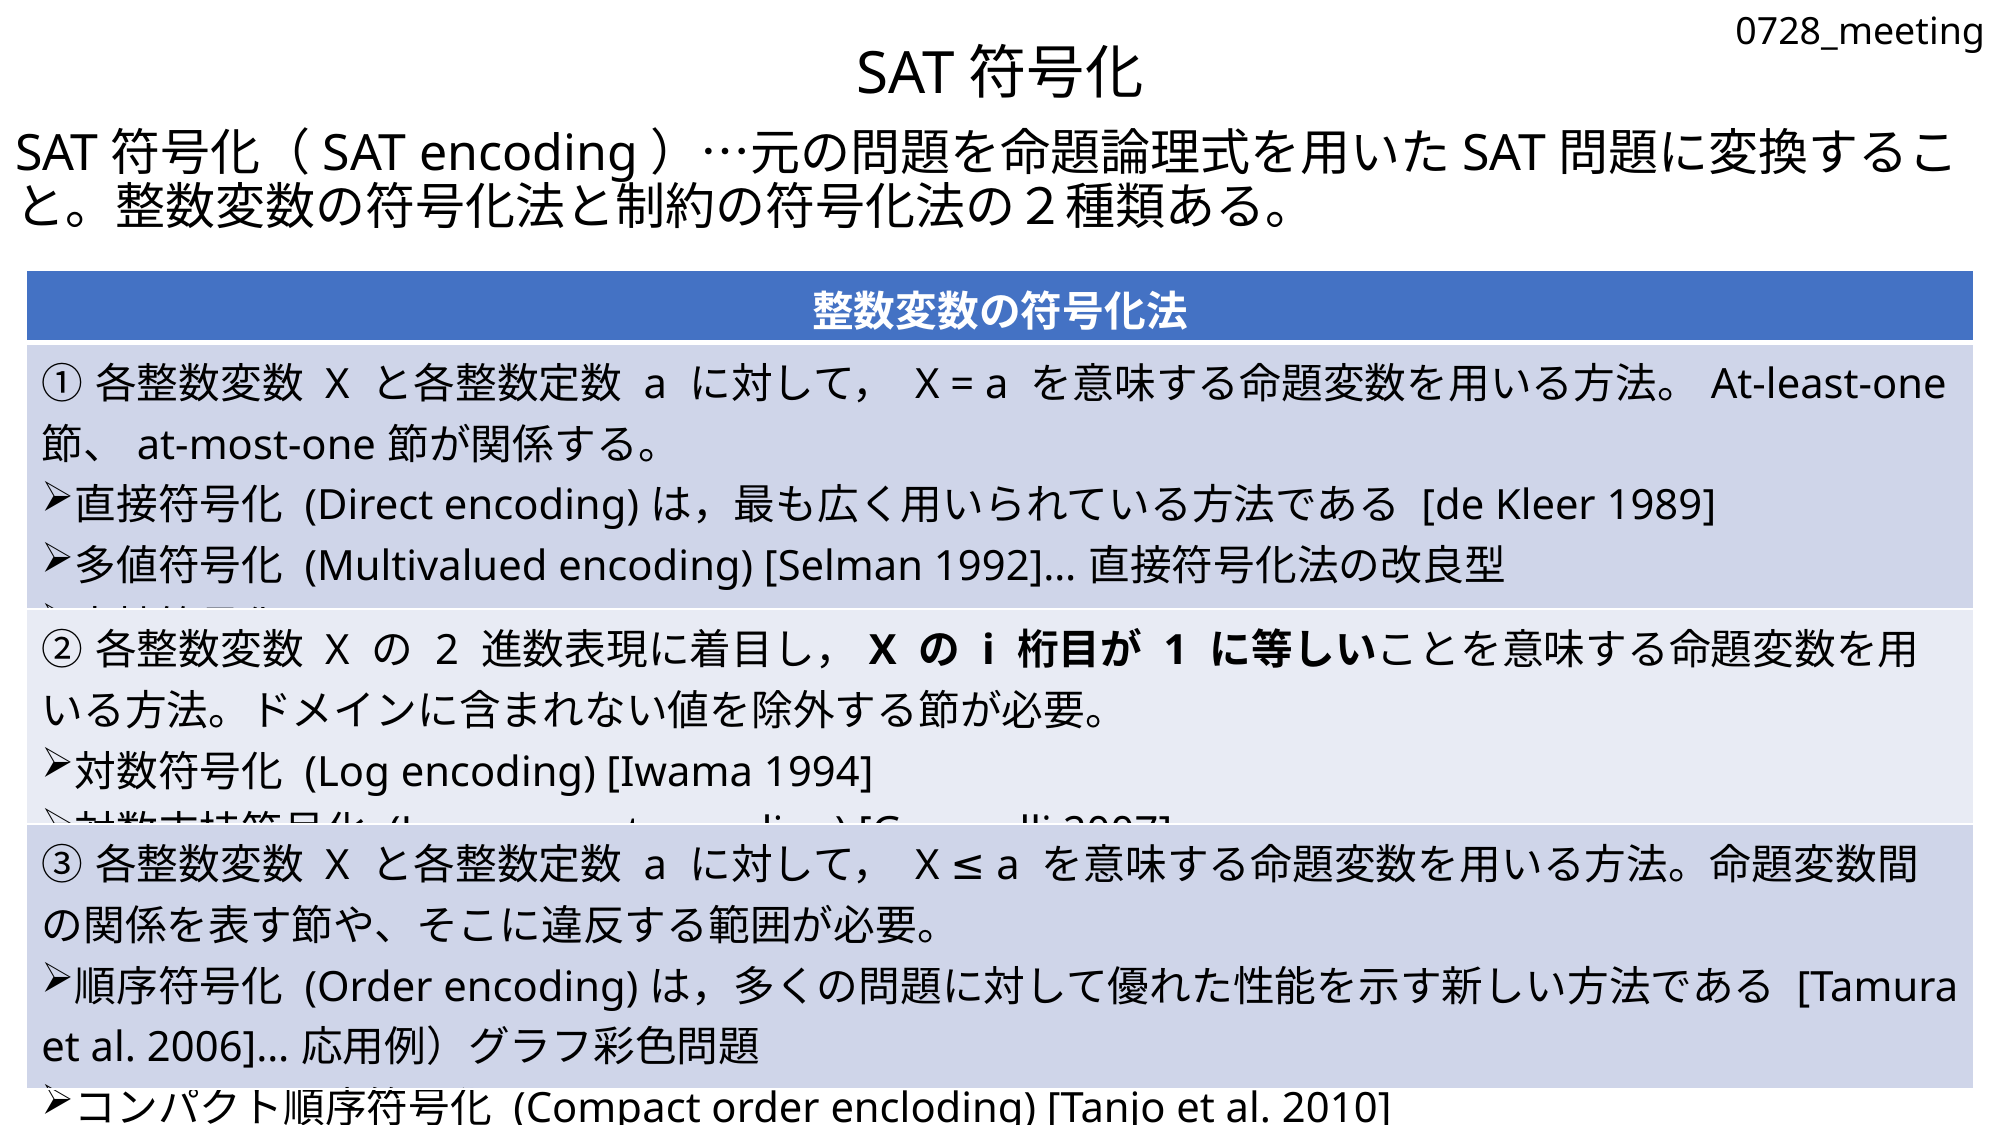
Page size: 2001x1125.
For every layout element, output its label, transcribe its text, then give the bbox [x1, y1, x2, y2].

table_header 整数変数の符号化法 [27, 271, 1973, 340]
list SAT符号化 SAT符号化（SAT encoding）…元の問題を命題論理式を用いたSAT問題に変換すること。整数変数の符号化法と制約の符号化法の２種類ある。 [0, 36, 2000, 1125]
table_cell ③各整数変数 X と各整数定数 a に対して， X ≤ a を意味する命題変数を用いる方法。命題変数間の関係を表す節や、そこに違反する範囲が必要。 順序符号化 (Order encoding)は，多くの問題に対して優れた性能を示す新しい方法である [Tamura et al. 2006]…応用例）グラフ彩色問題 コンパクト順序符号化 (Compact order encloding) [Tanjo et al. 2010] [27, 825, 1973, 1088]
text_box 0728_meeting [1719, 0, 2000, 59]
table_cell ①各整数変数 X と各整数定数 a に対して， X = a を意味する命題変数を用いる方法。At-least-one節、at-most-one節が関係する。 直接符号化 (Direct encoding)は，最も広く用いられている方法である [de Kleer 1989] 多値符号化 (Multivalued encoding) [Selman 1992]…直接符号化法の改良型 支持符号化 (Support encoding) [Kasif 1990] [27, 345, 1973, 608]
table_cell ②各整数変数 X の 2 進数表現に着目し，X の i 桁目が 1 に等しいことを意味する命題変数を用いる方法。ドメインに含まれない値を除外する節が必要。 対数符号化 (Log encoding) [Iwama 1994] 対数支持符号化 (Log-support encoding) [Gavanelli 2007] [27, 610, 1973, 823]
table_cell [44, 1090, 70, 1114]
